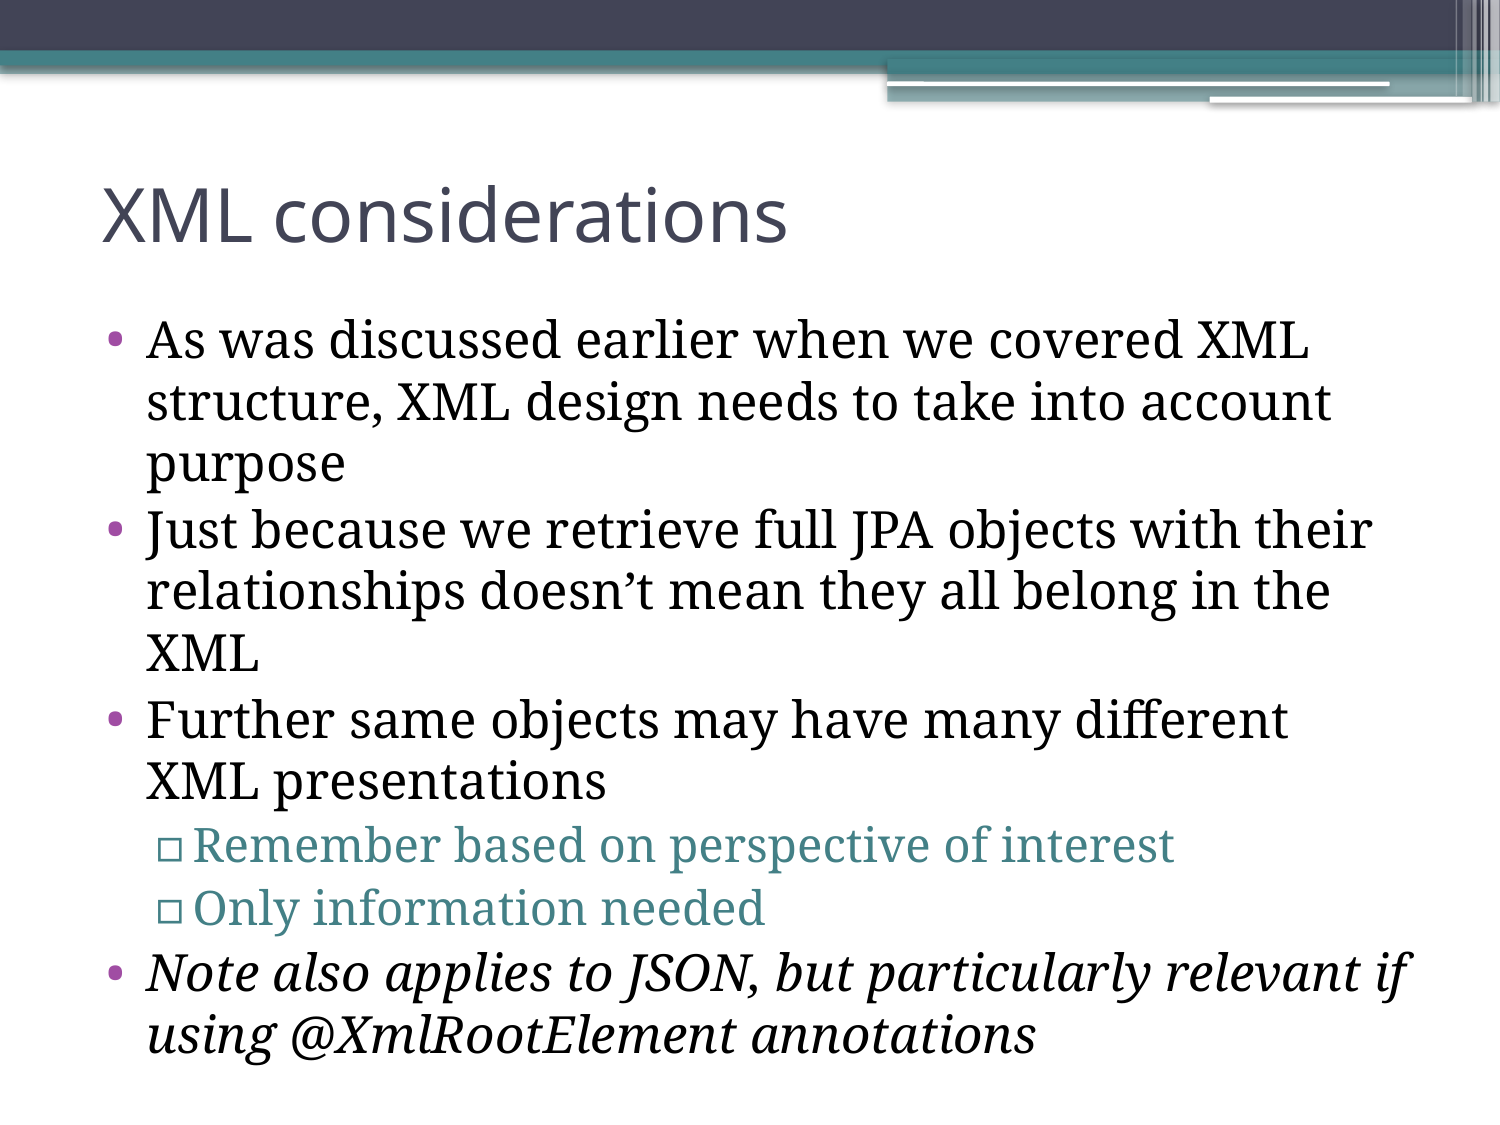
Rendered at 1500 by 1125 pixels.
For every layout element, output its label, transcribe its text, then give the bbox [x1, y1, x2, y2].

list As was discussed earlier when we covered XML structure, XML design needs to take into account purpose Just because we retrieve full JPA objects with their relationships doesn’t mean they all belong in the XML Further same objects may have many different XML presentations Remember based on perspective of interest Only information needed Note also applies to JSON, but particularly relevant if using @XmlRootElement annotations [75, 299, 1425, 1079]
title XML considerations [87, 125, 1438, 300]
